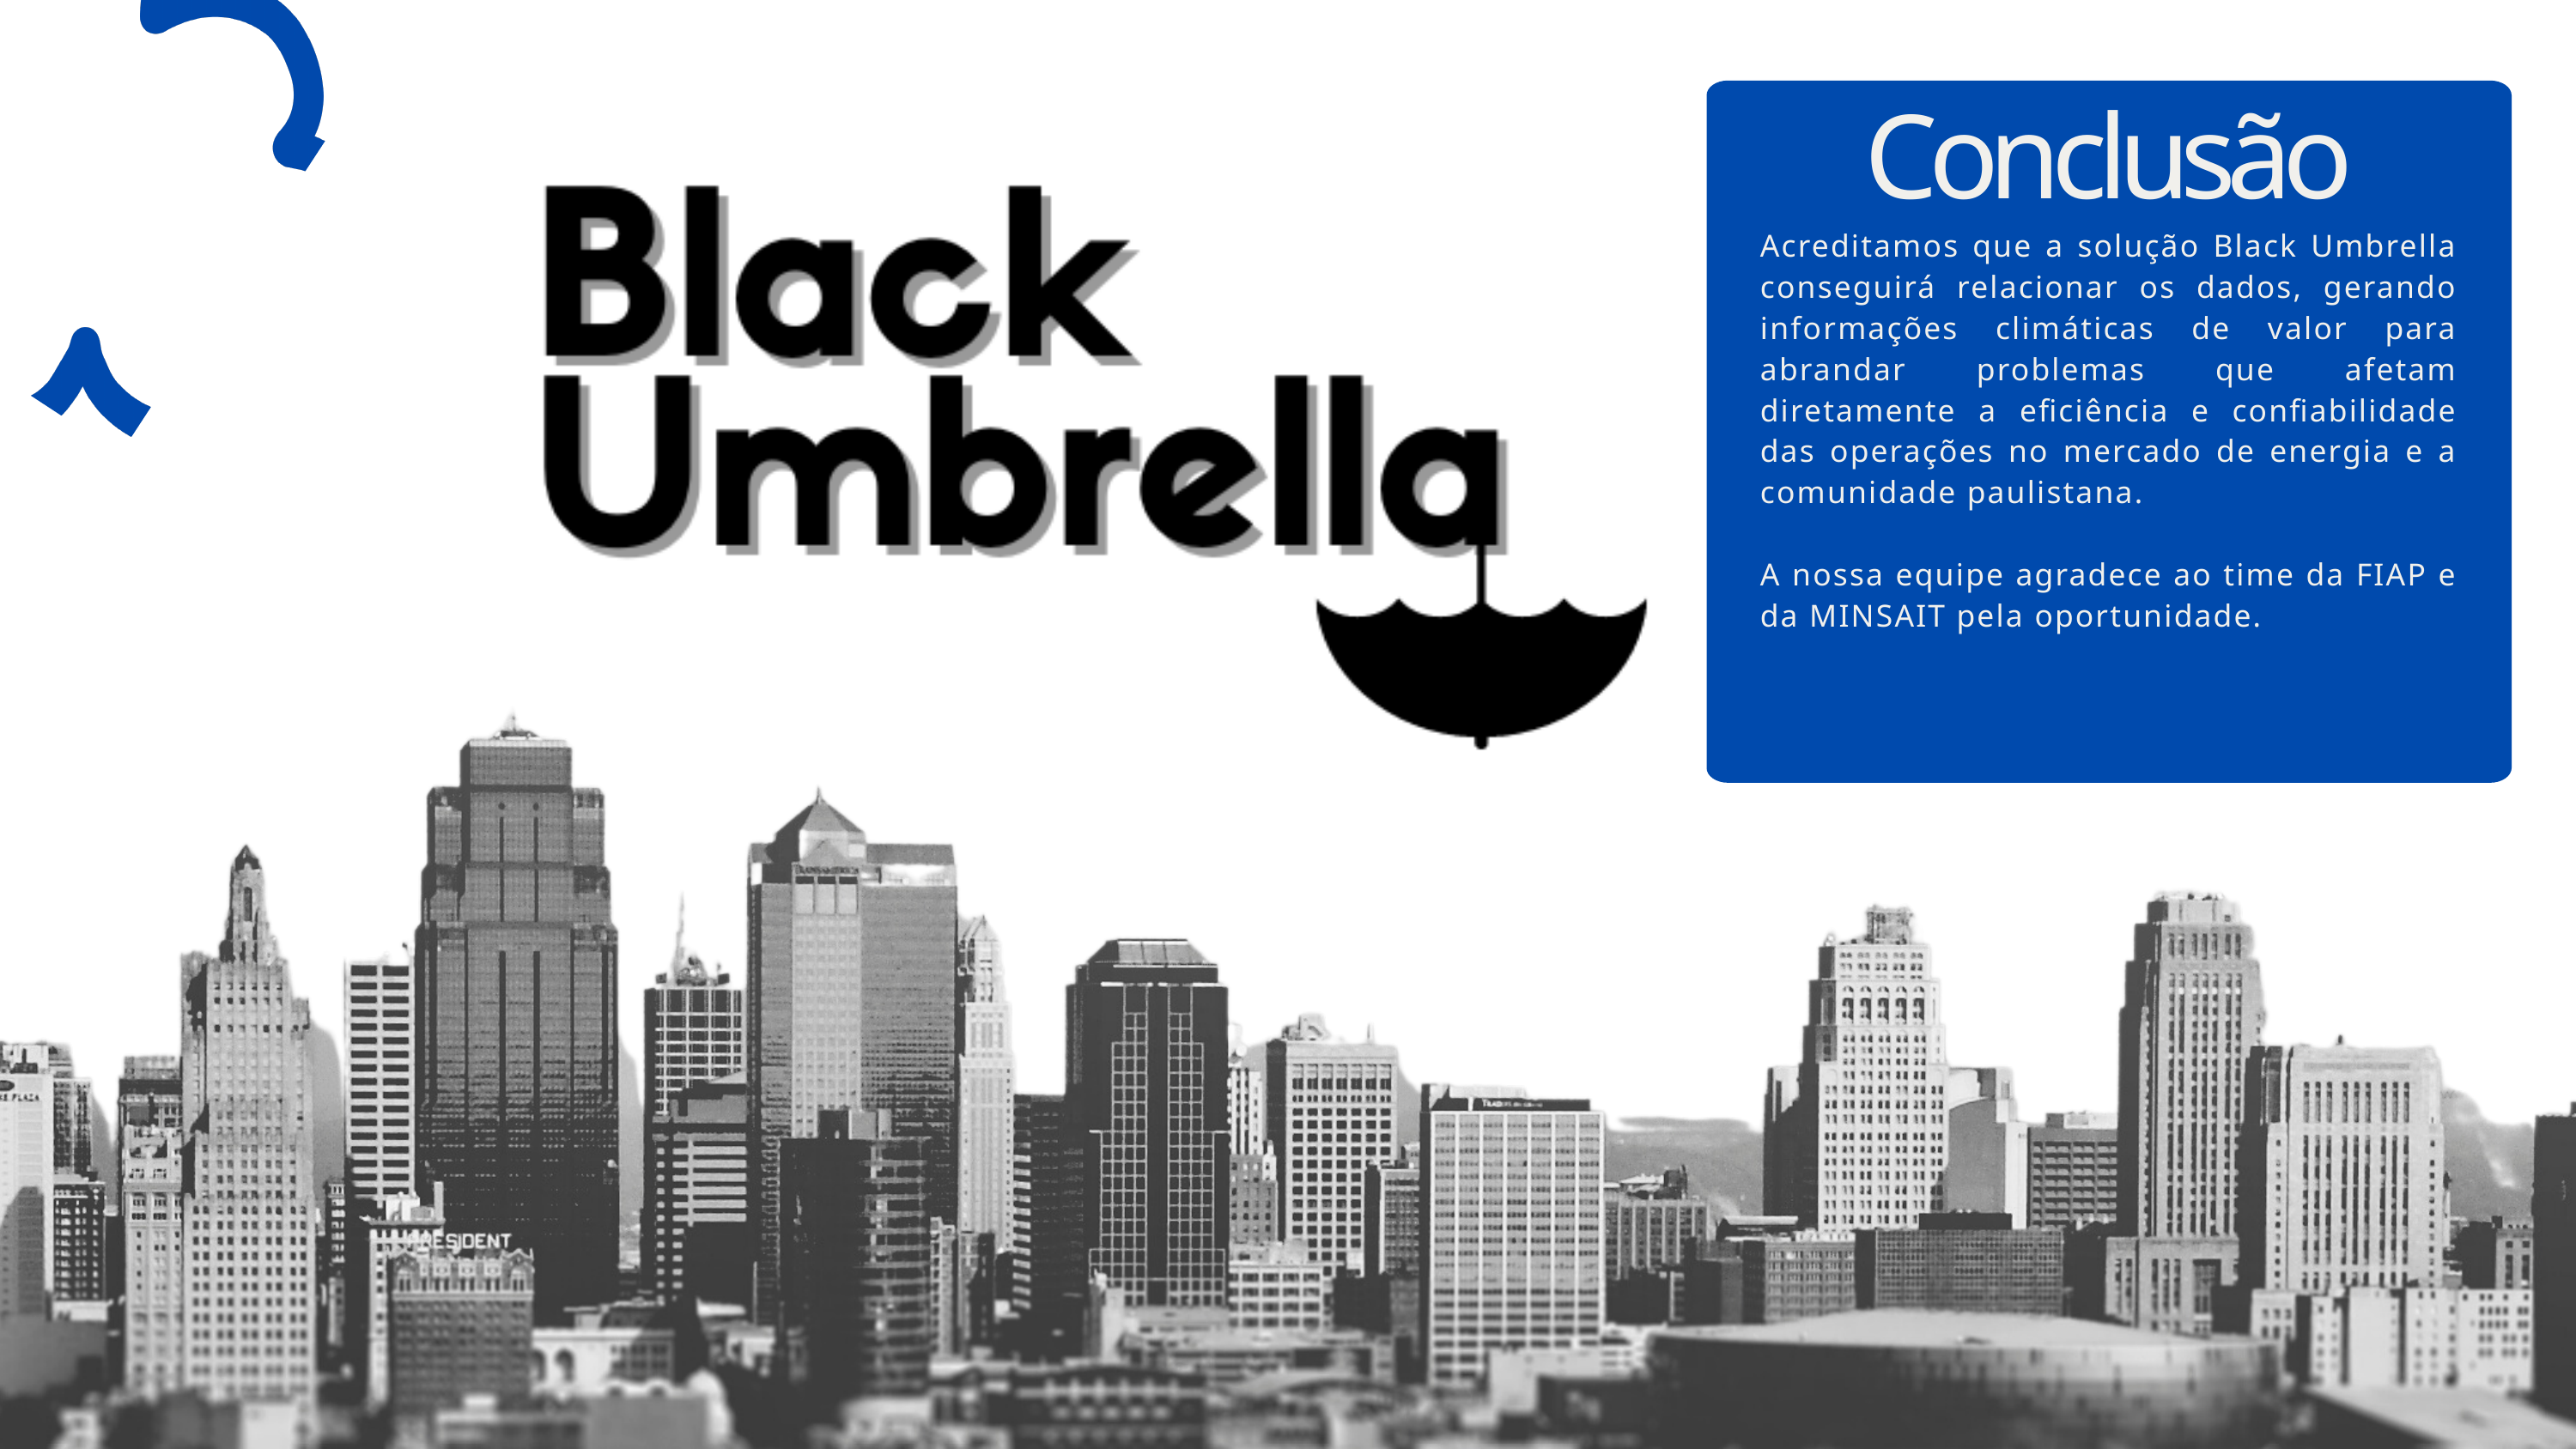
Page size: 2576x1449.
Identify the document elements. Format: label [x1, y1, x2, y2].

text_box [0, 0, 381, 454]
picture [444, 0, 1675, 1003]
text_box [1706, 80, 2512, 784]
text_box [0, 670, 2576, 1449]
